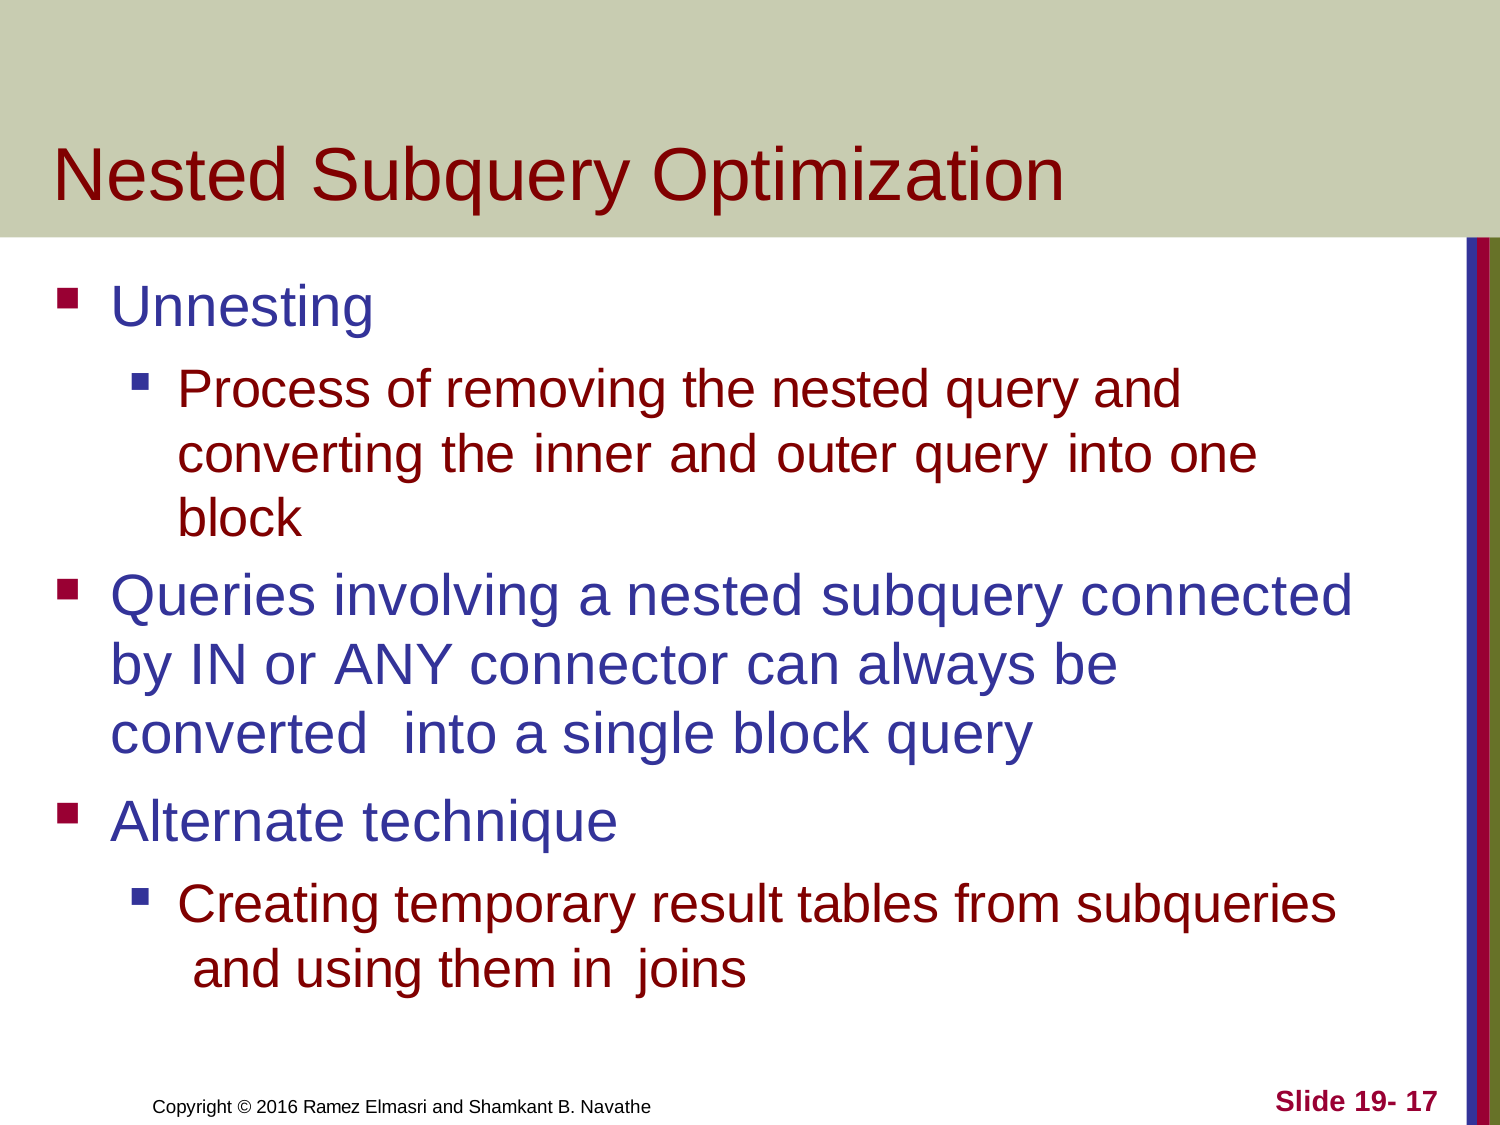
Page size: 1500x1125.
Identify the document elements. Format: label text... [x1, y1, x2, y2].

slide_number Slide 19- 17 [1273, 1083, 1443, 1125]
footer Copyright © 2016 Ramez Elmasri and Shamkant B. Navathe [150, 1094, 659, 1125]
title Nested Subquery Optimization [50, 123, 1072, 314]
text_box Unnesting Process of removing the nested query and converting the inner and outer query into one block Queries involving a nested subquery connected by IN or ANY connector can always be converted into a single block query Alternate technique Creating temporary result tables from subqueries and using them in joins [52, 251, 1401, 999]
